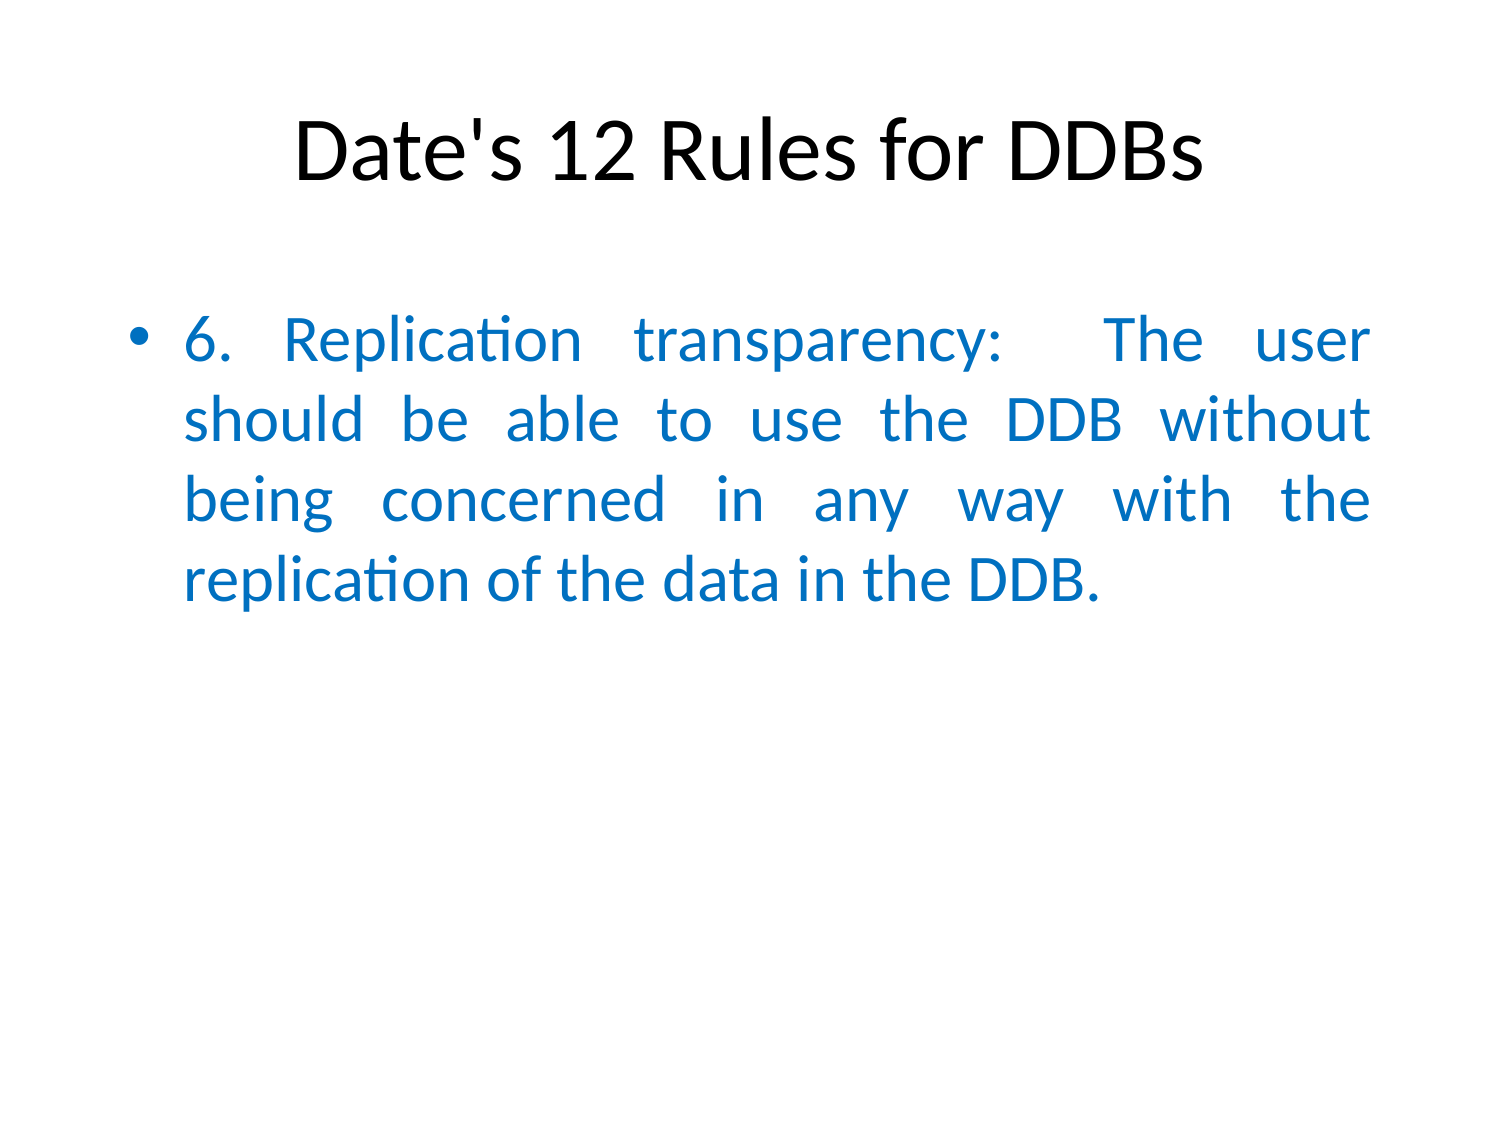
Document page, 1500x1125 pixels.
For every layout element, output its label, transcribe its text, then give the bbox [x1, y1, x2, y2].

title Date's 12 Rules for DDBs [112, 50, 1388, 238]
list 6. Replication transparency: The user should be able to use the DDB without being concerned in any way with the replication of the data in the DDB. [112, 287, 1388, 963]
